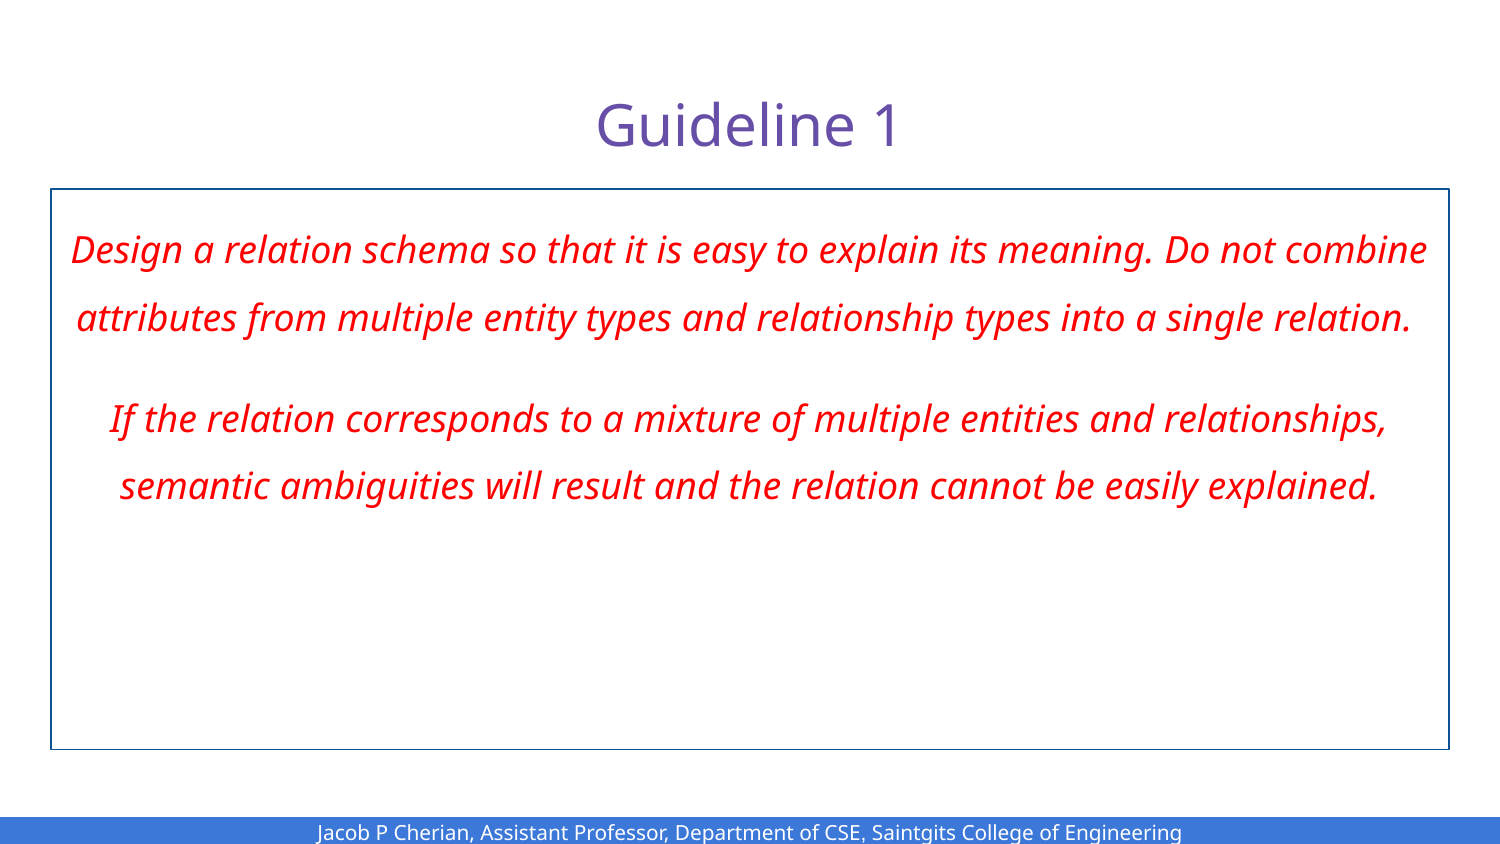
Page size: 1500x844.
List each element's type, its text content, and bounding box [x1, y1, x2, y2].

list Design a relation schema so that it is easy to explain its meaning. Do not combine attributes from multiple entity types and relationship types into a single relation. If the relation corresponds to a mixture of multiple entities and relationships, semantic ambiguities will result and the relation cannot be easily explained. [51, 189, 1449, 750]
title Guideline 1 [51, 72, 1449, 167]
